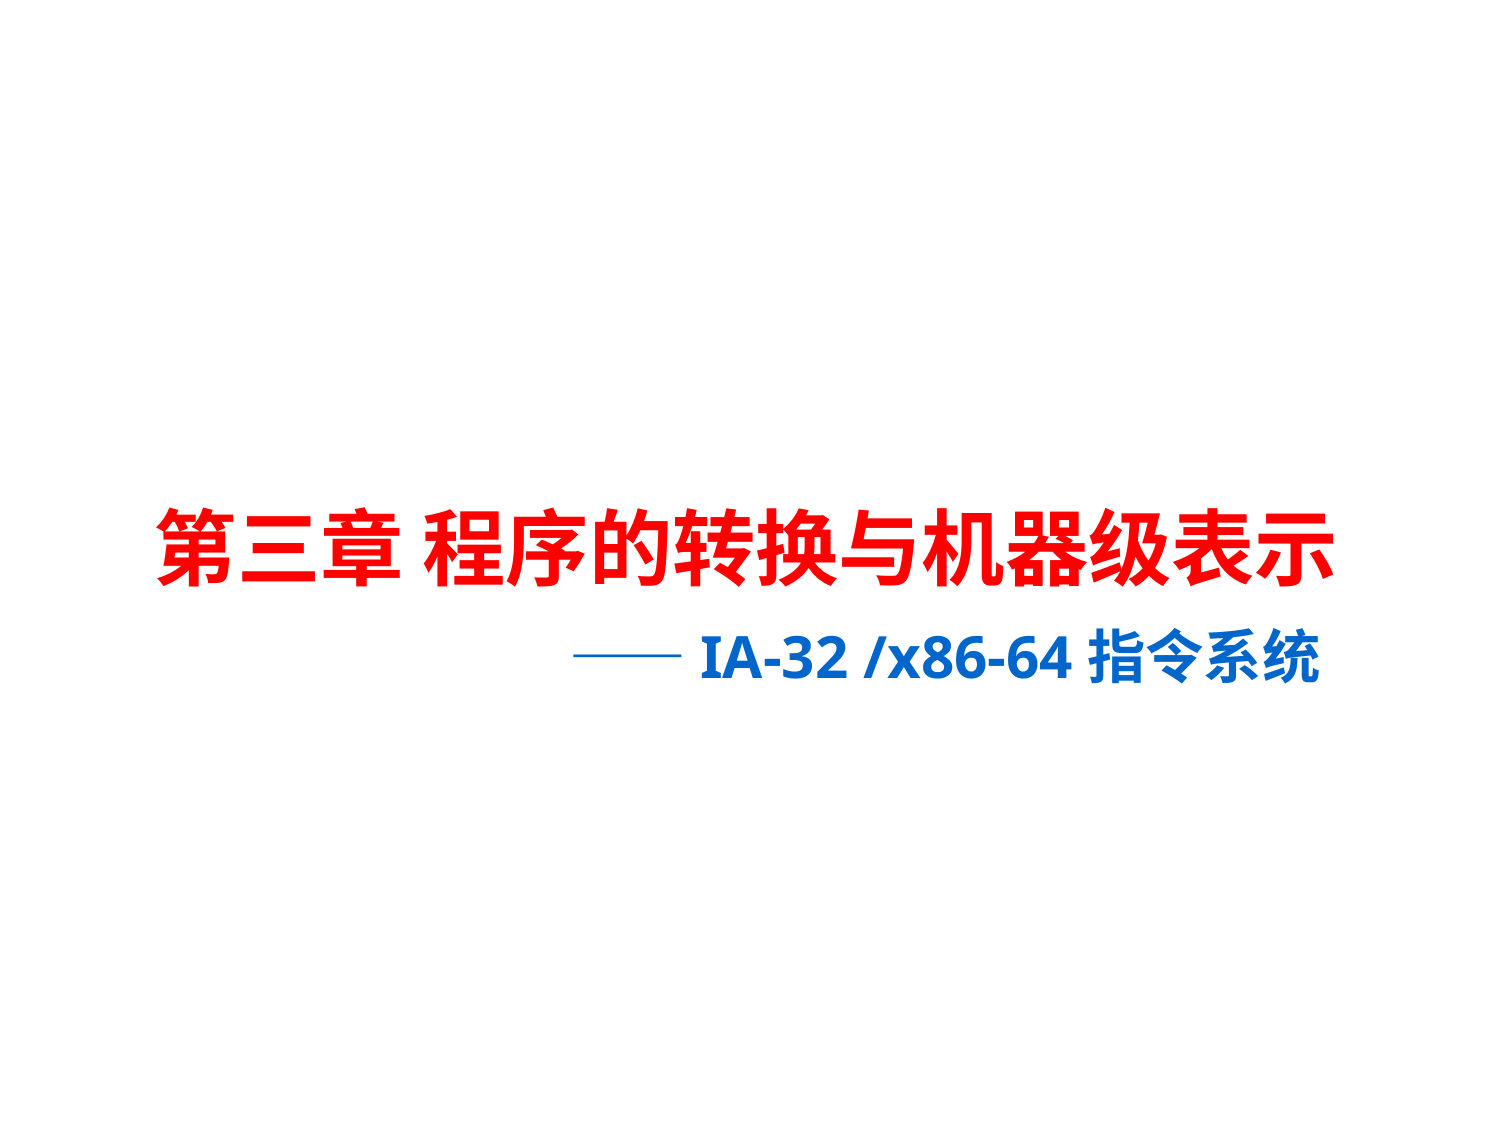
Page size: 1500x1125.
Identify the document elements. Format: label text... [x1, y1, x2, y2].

title 第三章 程序的转换与机器级表示 ——IA-32 /x86-64指令系统 [77, 33, 1415, 1014]
